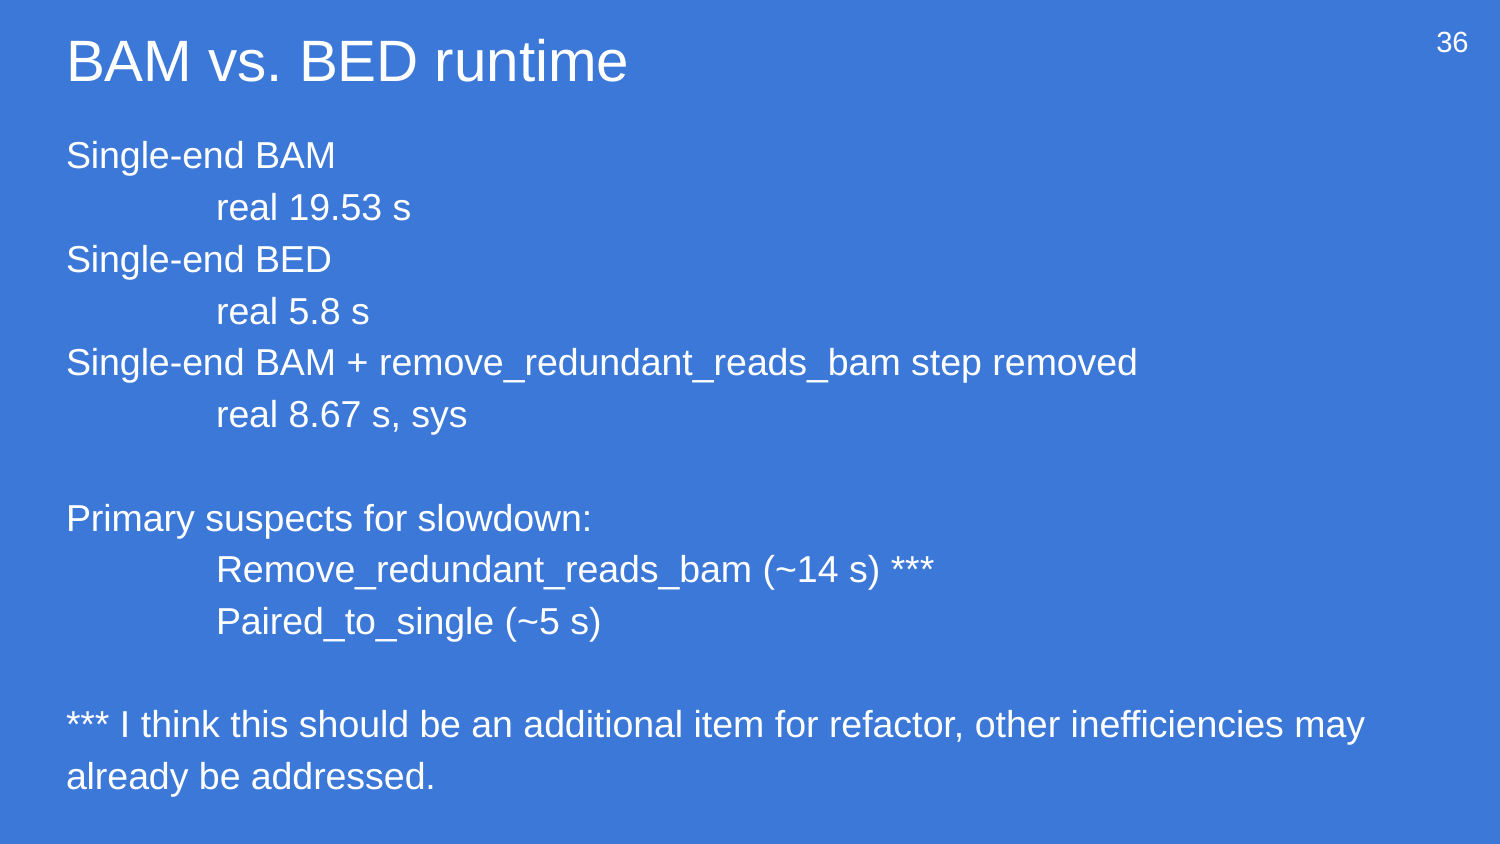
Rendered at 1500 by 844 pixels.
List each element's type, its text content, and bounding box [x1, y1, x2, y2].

title BAM vs. BED runtime [51, 8, 1449, 103]
list Single-end BAM real 19.53 s Single-end BED real 5.8 s Single-end BAM + remove_redundant_reads_bam step removed real 8.67 s, sys Primary suspects for slowdown: Remove_redundant_reads_bam (~14 s) *** Paired_to_single (~5 s) *** I think this should be an additional item for refactor, other inefficiencies may already be addressed. [51, 109, 1449, 805]
slide_number 36 [1330, 8, 1484, 73]
